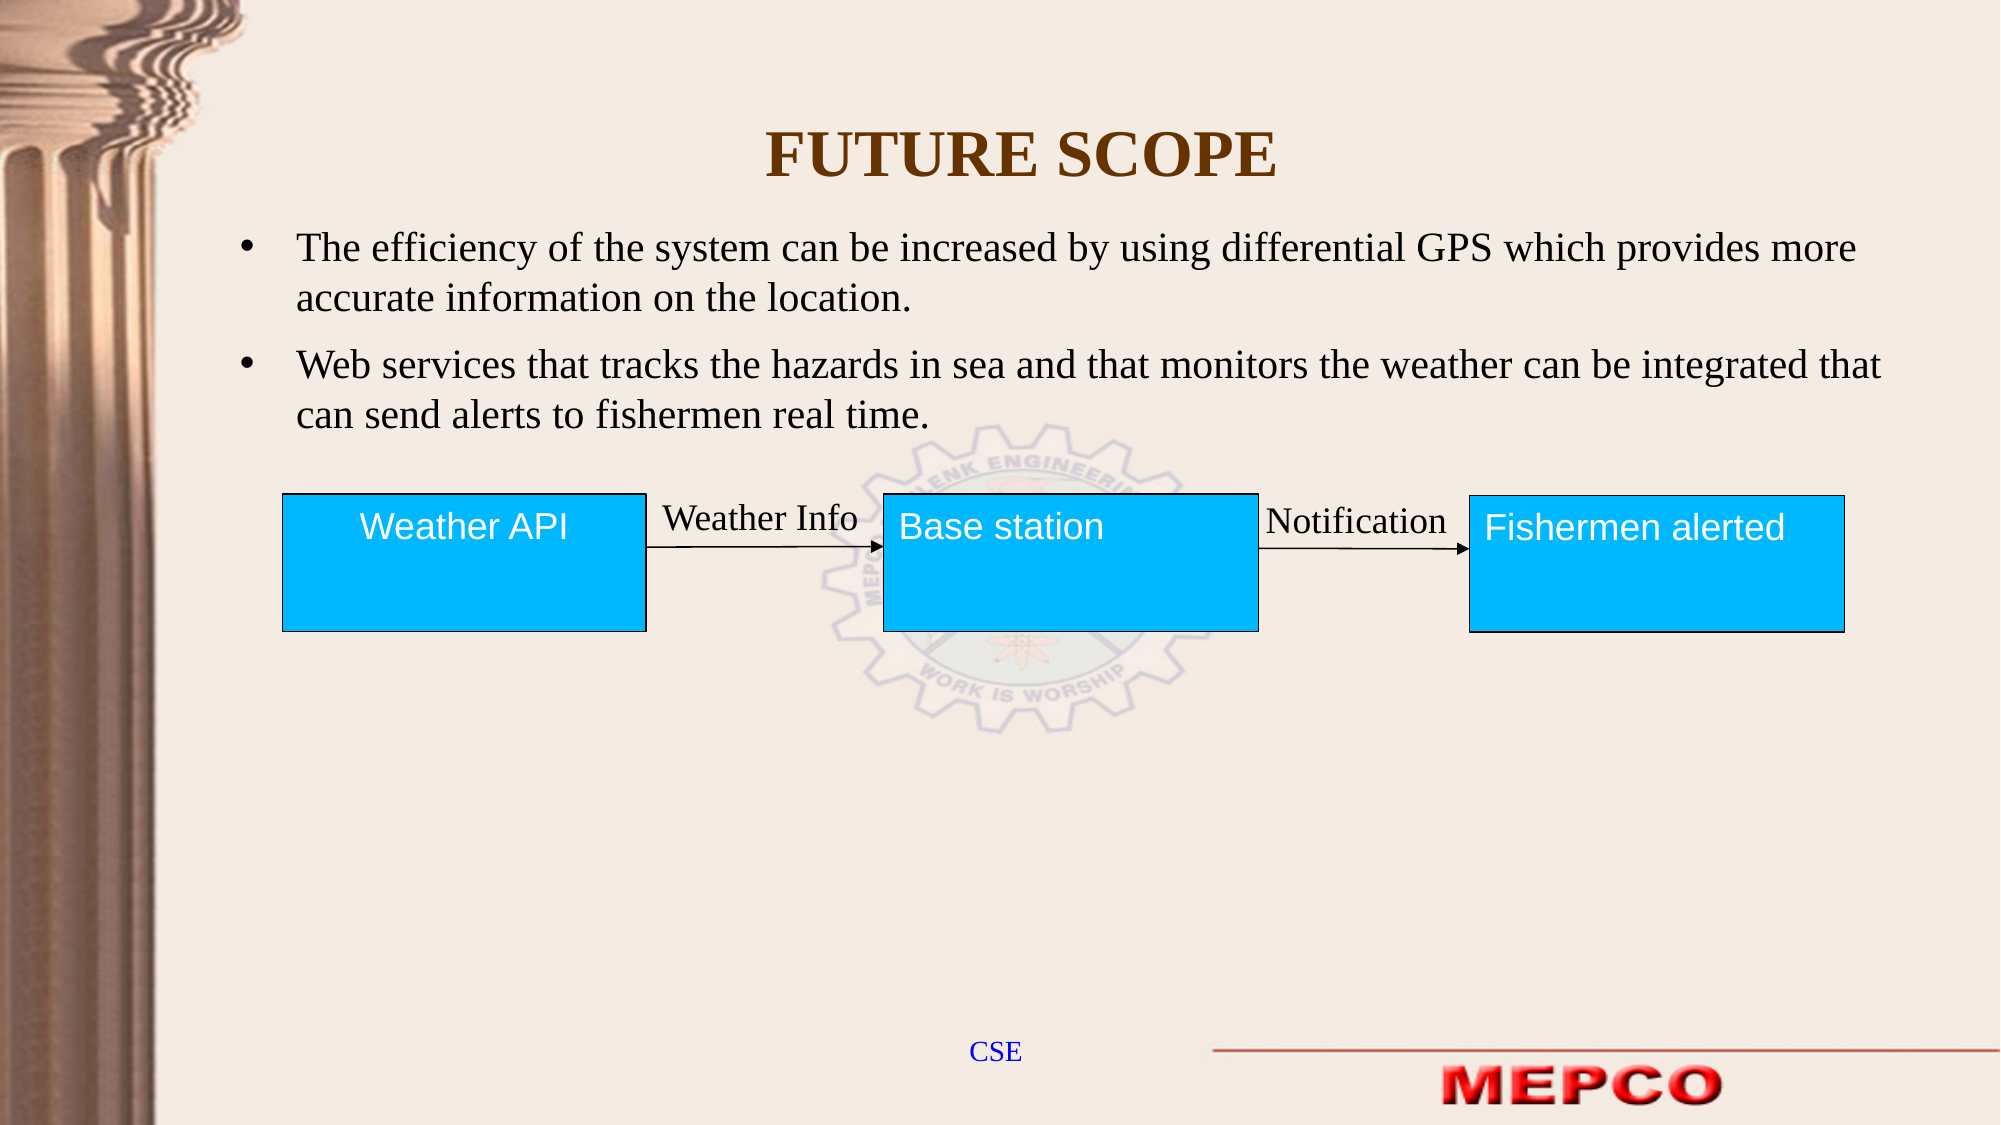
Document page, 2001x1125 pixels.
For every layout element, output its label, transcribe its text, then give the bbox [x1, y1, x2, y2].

text_box Notification [1250, 488, 1463, 549]
list The efficiency of the system can be increased by using differential GPS which provides more accurate information on the location. Web services that tracks the hazards in sea and that monitors the weather can be integrated that can send alerts to fishermen real time. [225, 212, 1918, 882]
text_box Weather Info [647, 485, 874, 545]
text_box Base station [883, 494, 1259, 632]
footer CSE [683, 1024, 1310, 1095]
text_box Weather API [282, 494, 647, 632]
text_box Fishermen alerted [1469, 495, 1845, 632]
picture [0, 0, 2001, 1125]
text_box FUTURE SCOPE [387, 87, 1657, 213]
